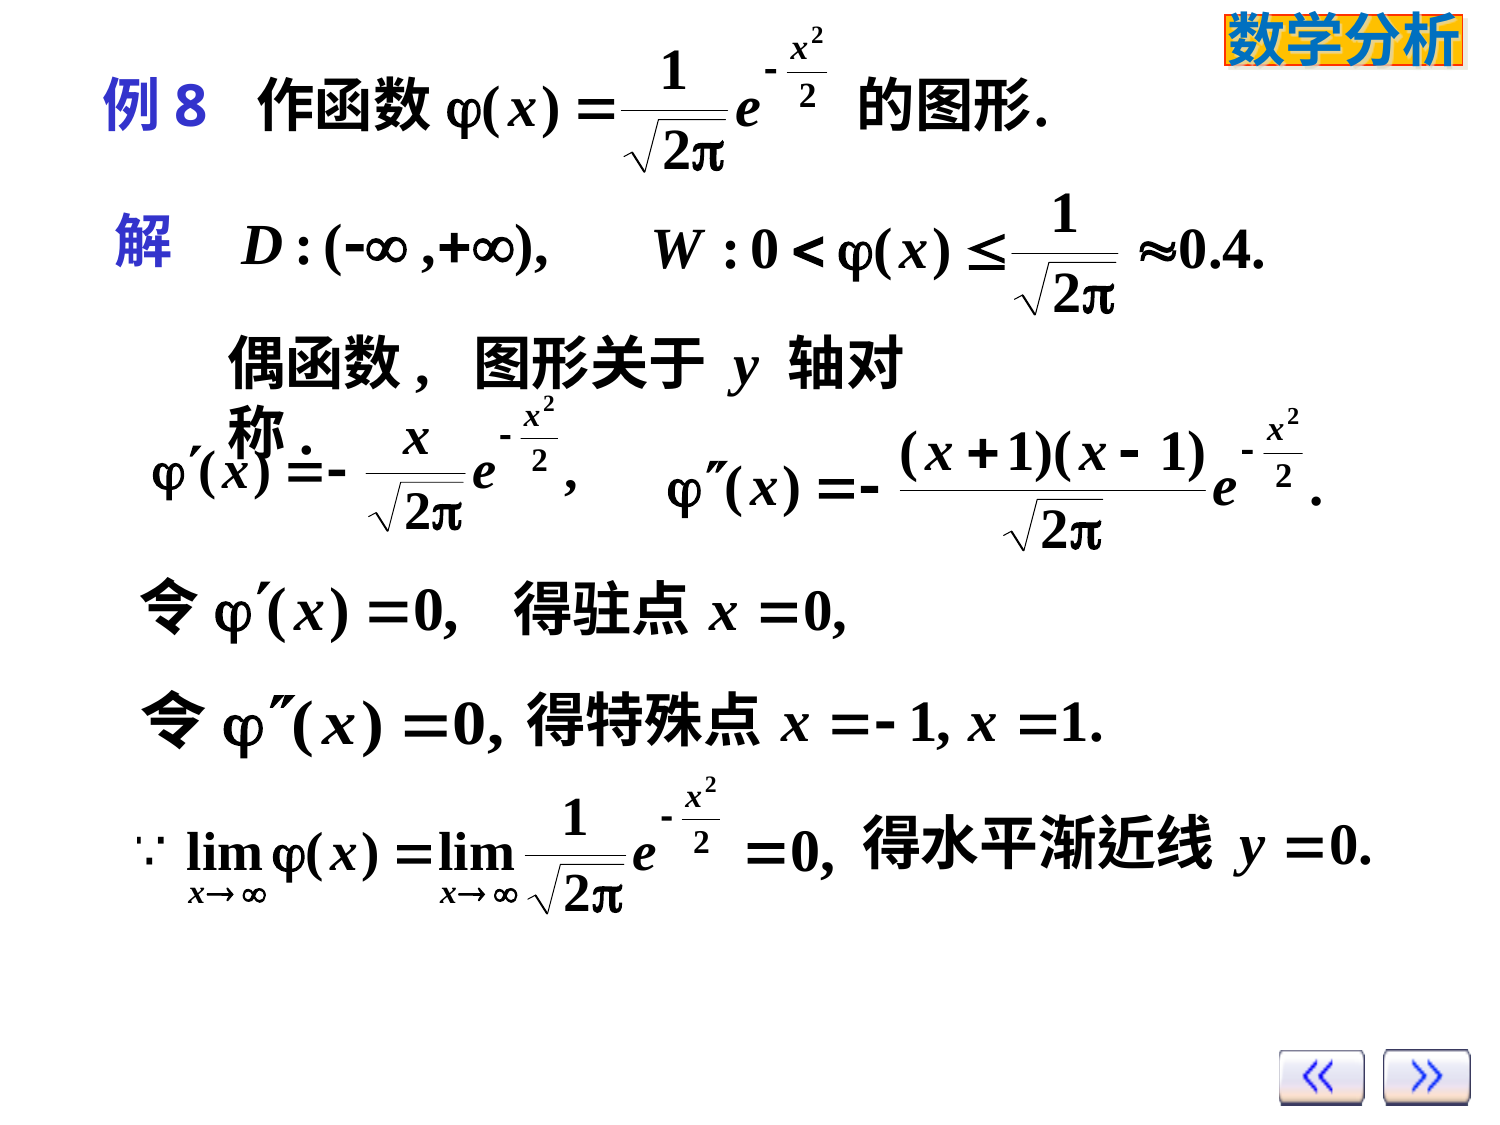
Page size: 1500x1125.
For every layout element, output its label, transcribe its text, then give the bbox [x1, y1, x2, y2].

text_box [149, 387, 582, 538]
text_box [235, 218, 551, 284]
picture [1279, 1050, 1365, 1106]
picture [1383, 1049, 1471, 1106]
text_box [137, 687, 507, 765]
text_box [137, 767, 726, 920]
text_box 例8 [87, 61, 249, 146]
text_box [738, 823, 838, 887]
text_box 偶函数, 图形关于 y 轴对称. [212, 318, 950, 474]
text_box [512, 577, 851, 650]
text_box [254, 17, 1052, 179]
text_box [137, 574, 463, 651]
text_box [524, 687, 1106, 761]
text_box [860, 812, 1376, 884]
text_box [664, 399, 1326, 557]
text_box 解 [99, 196, 225, 282]
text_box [651, 181, 1269, 322]
